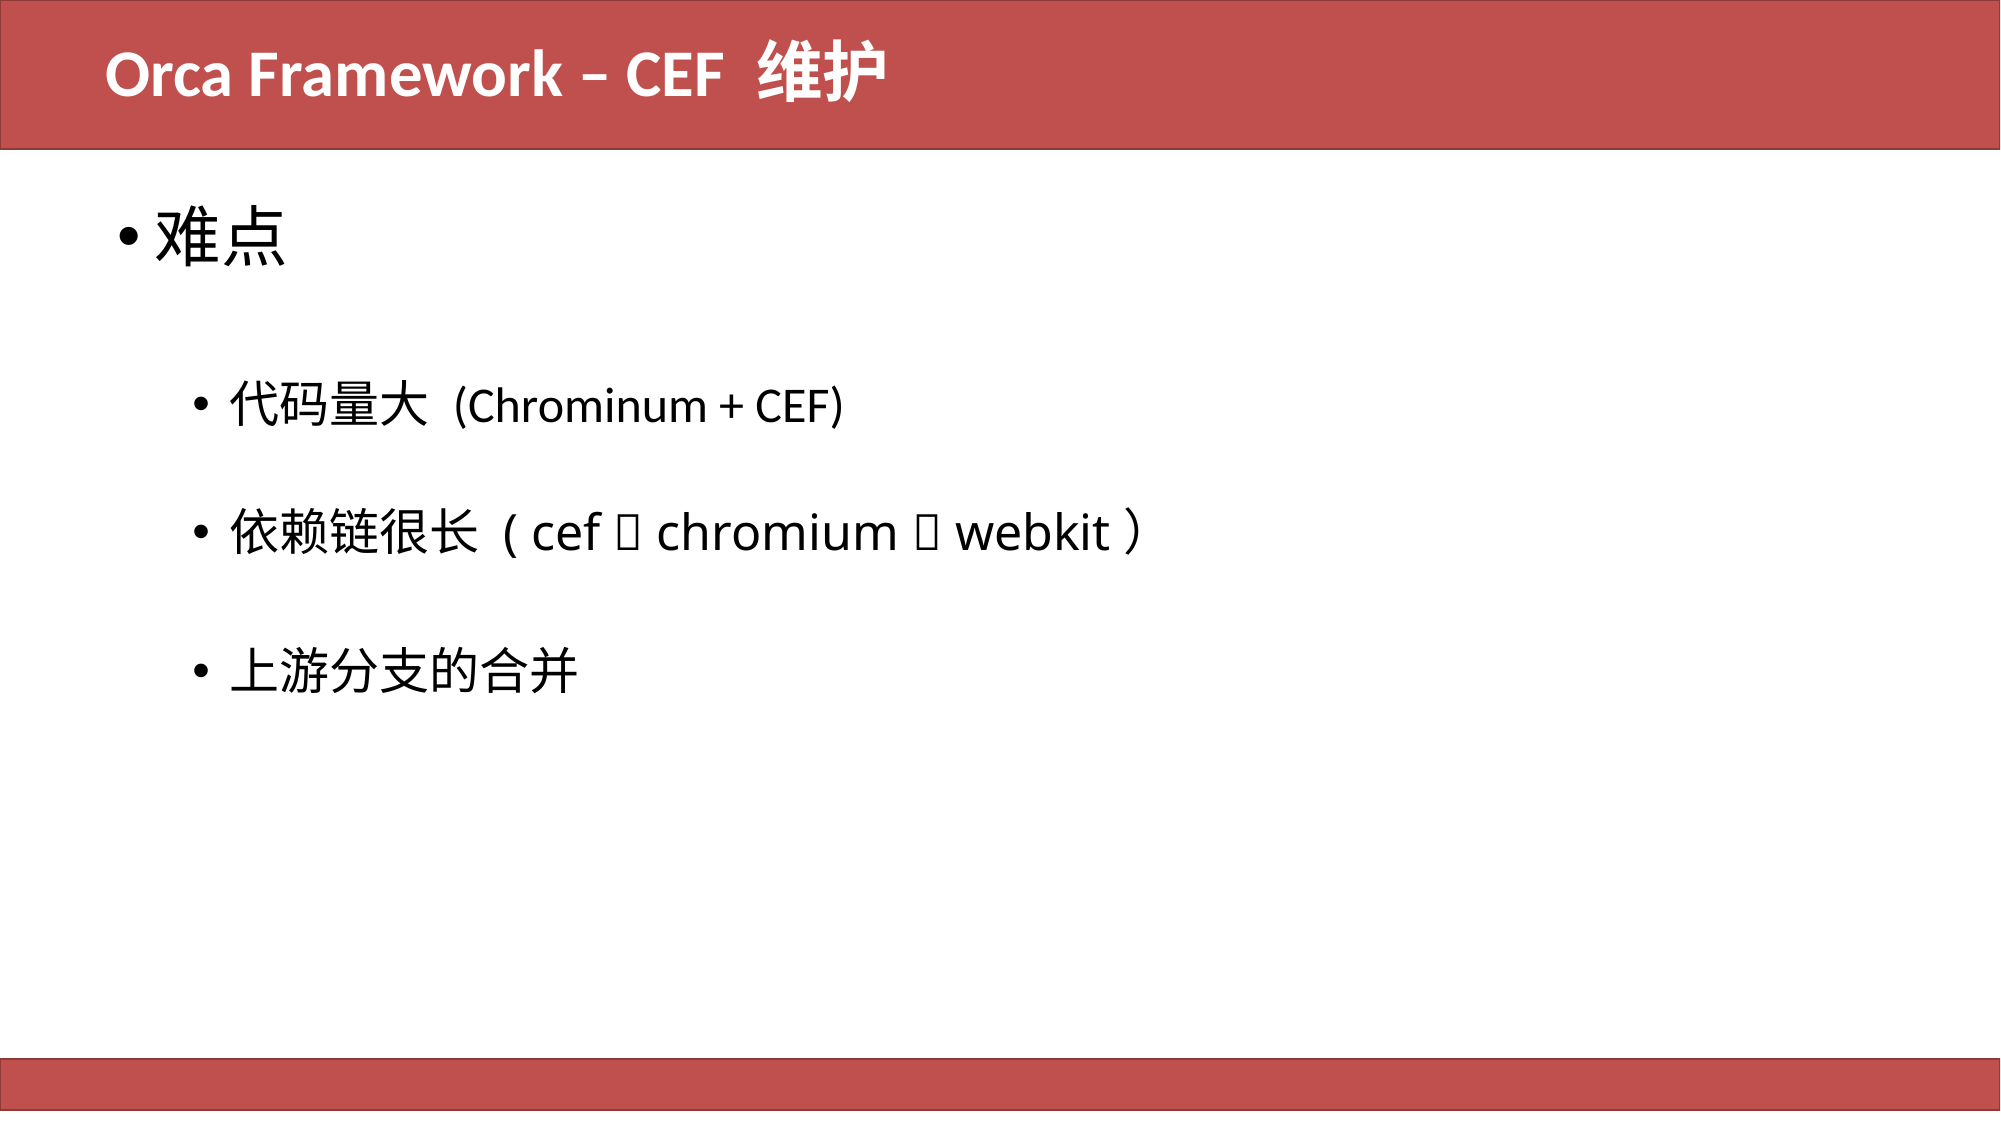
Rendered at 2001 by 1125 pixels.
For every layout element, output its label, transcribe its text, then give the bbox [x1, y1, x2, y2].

title Orca Framework – CEF 维护 [90, 29, 1816, 120]
list 难点 代码量大 (Chrominum + CEF) 依赖链很长 ( cef  chromium  webkit） 上游分支的合并 [102, 196, 1945, 988]
